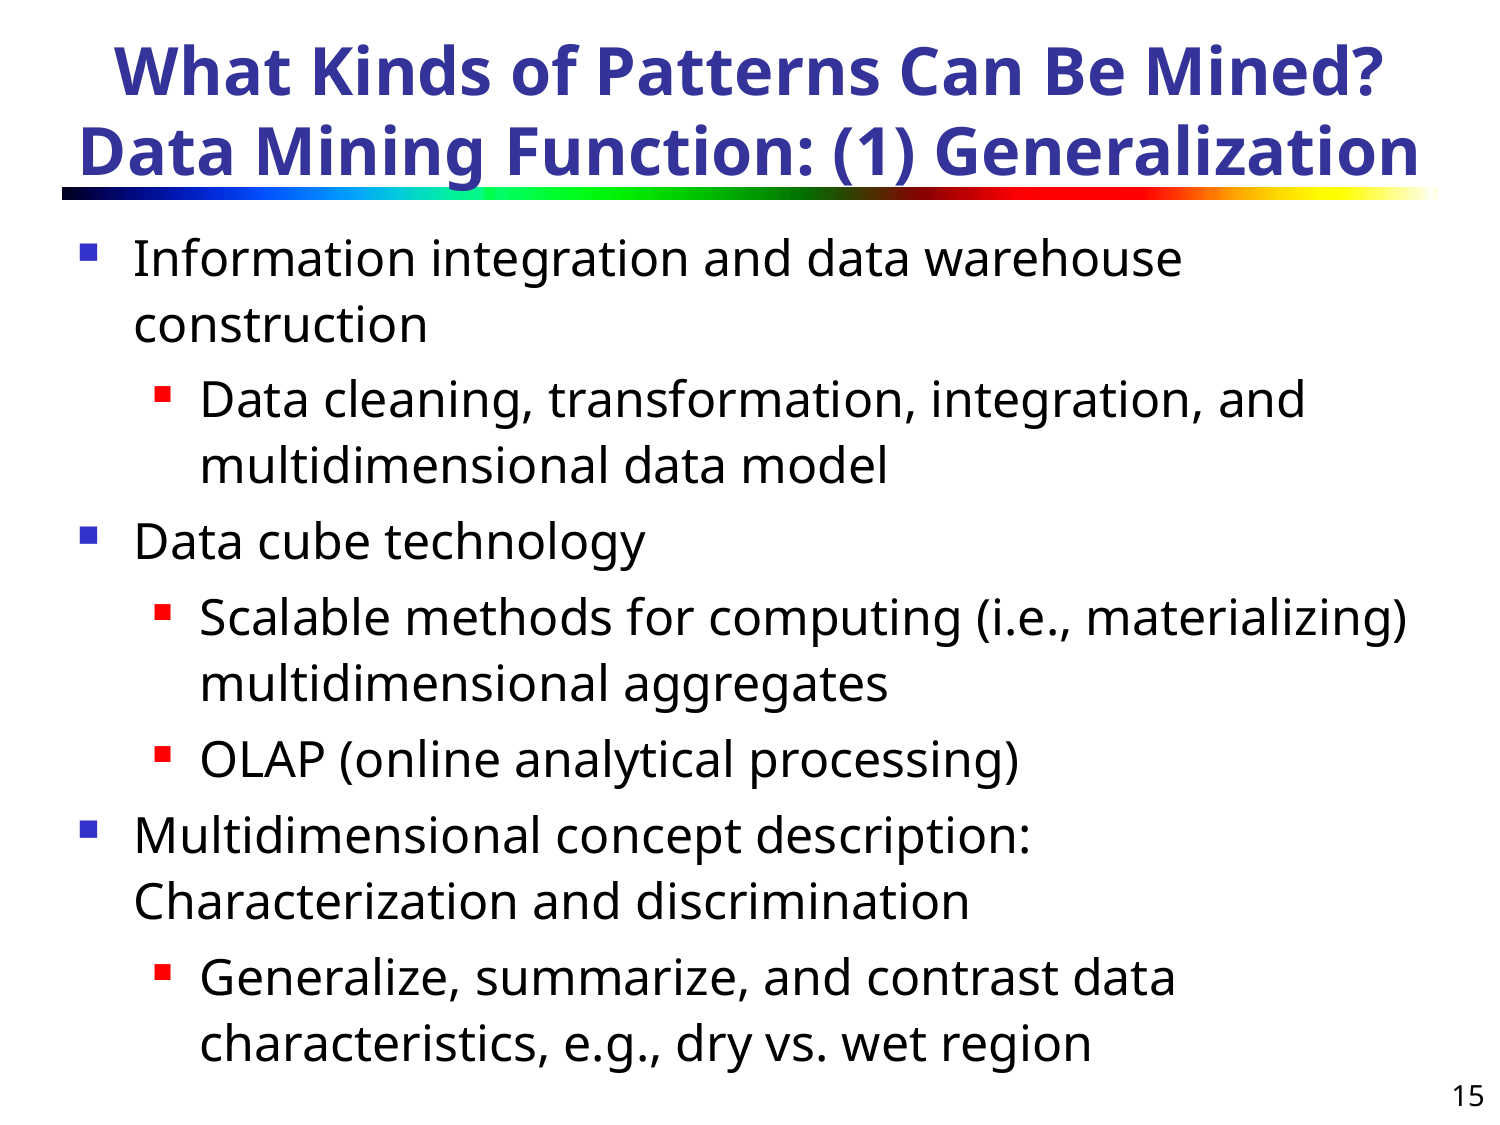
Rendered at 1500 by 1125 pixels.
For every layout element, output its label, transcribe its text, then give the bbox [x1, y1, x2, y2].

title What Kinds of Patterns Can Be Mined? Data Mining Function: (1) Generalization [0, 62, 1500, 155]
picture [382, 187, 1438, 200]
slide_number 15 [1187, 1049, 1500, 1125]
picture [62, 187, 355, 200]
list Information integration and data warehouse construction Data cleaning, transformation, integration, and multidimensional data model Data cube technology Scalable methods for computing (i.e., materializing) multidimensional aggregates OLAP (online analytical processing) Multidimensional concept description: Characterization and discrimination Generalize, summarize, and contrast data characteristics, e.g., dry vs. wet region [62, 212, 1426, 1051]
